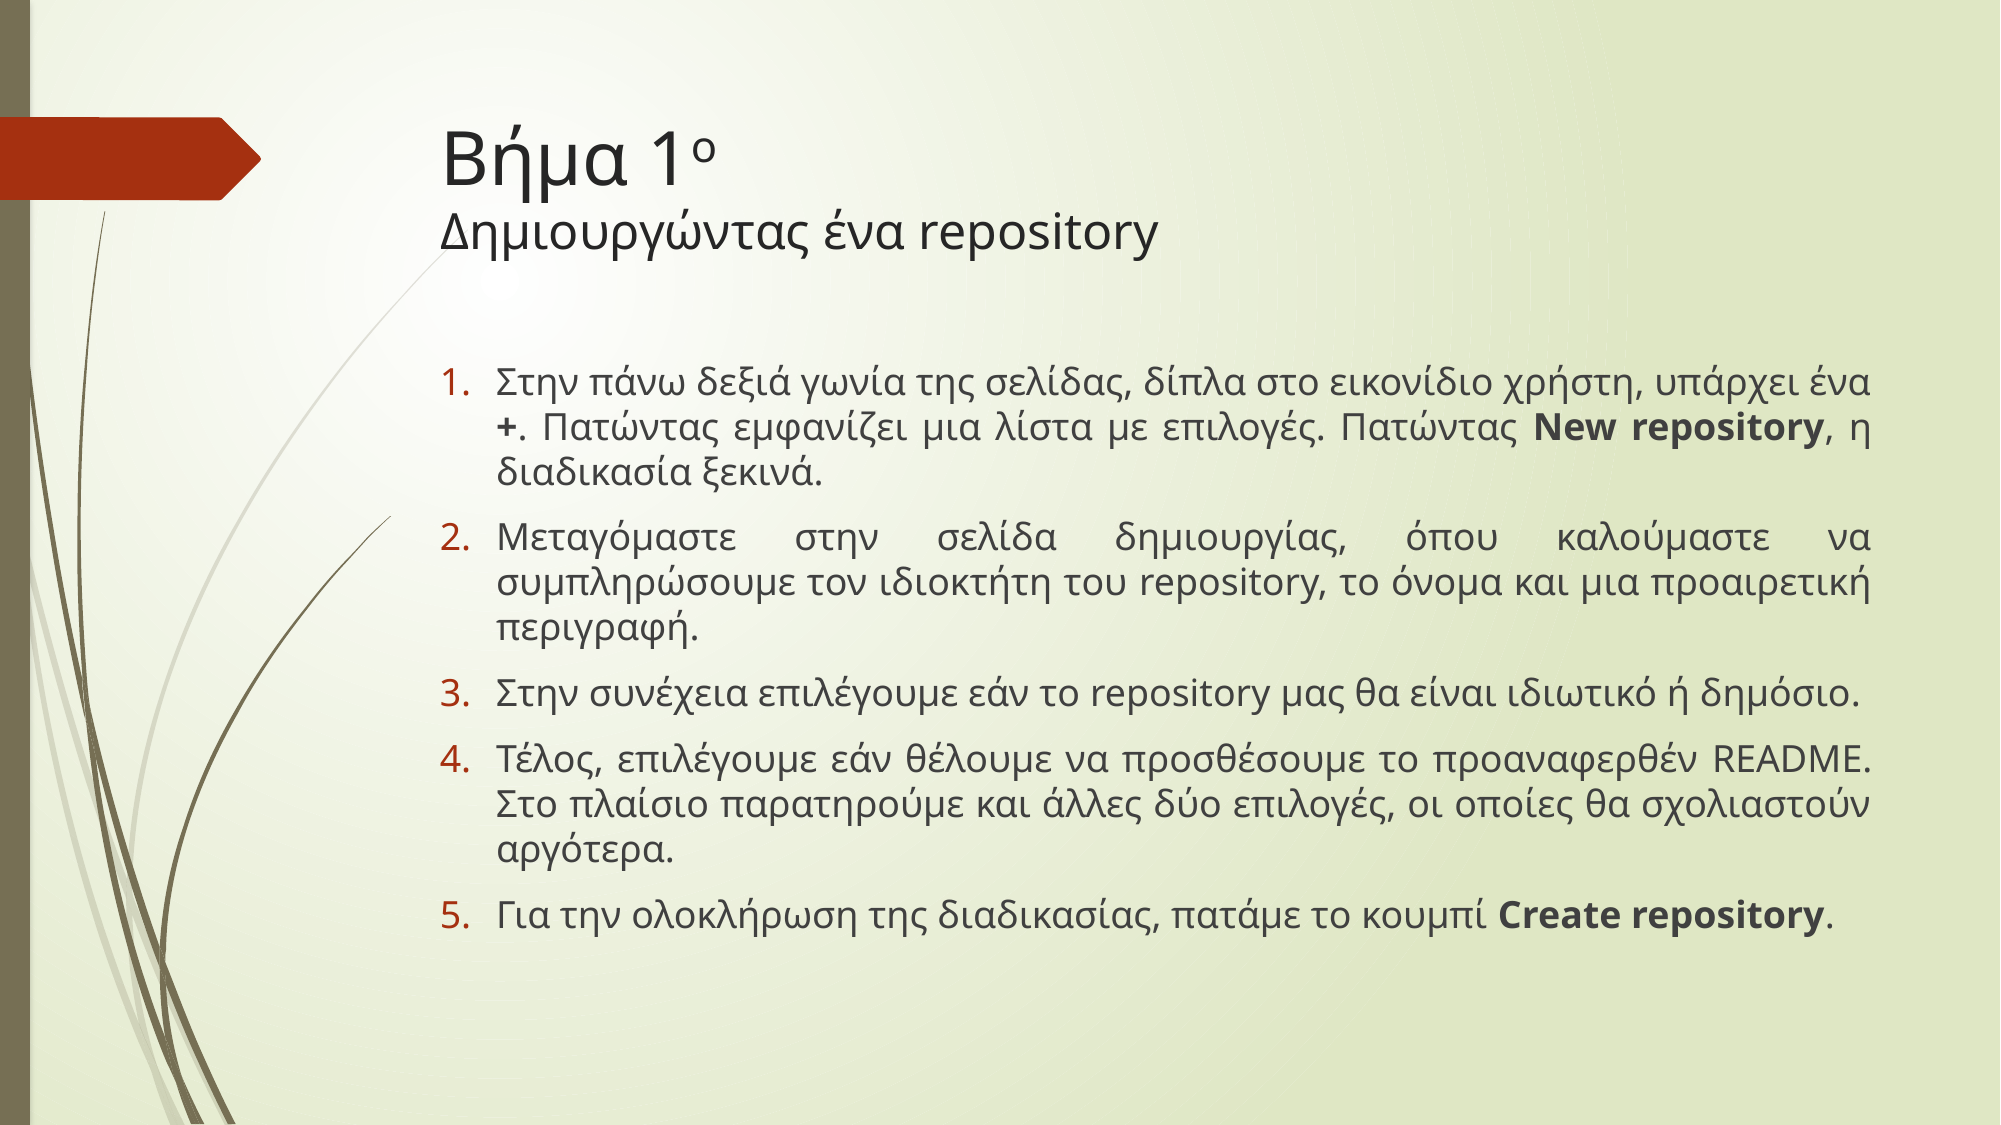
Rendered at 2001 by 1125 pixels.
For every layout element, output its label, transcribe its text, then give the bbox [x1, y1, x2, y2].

title Βήμα 1ο Δημιουργώντας ένα repository [425, 102, 1888, 313]
list Στην πάνω δεξιά γωνία της σελίδας, δίπλα στο εικονίδιο χρήστη, υπάρχει ένα +. Πατώντας εμφανίζει μια λίστα με επιλογές. Πατώντας New repository, η διαδικασία ξεκινά. Μεταγόμαστε στην σελίδα δημιουργίας, όπου καλούμαστε να συμπληρώσουμε τον ιδιοκτήτη του repository, το όνομα και μια προαιρετική περιγραφή. Στην συνέχεια επιλέγουμε εάν το repository μας θα είναι ιδιωτικό ή δημόσιο. Τέλος, επιλέγουμε εάν θέλουμε να προσθέσουμε το προαναφερθέν README. Στο πλαίσιο παρατηρούμε και άλλες δύο επιλογές, οι οποίες θα σχολιαστούν αργότερα. Για την ολοκλήρωση της διαδικασίας, πατάμε το κουμπί Create repository. [424, 350, 1888, 970]
